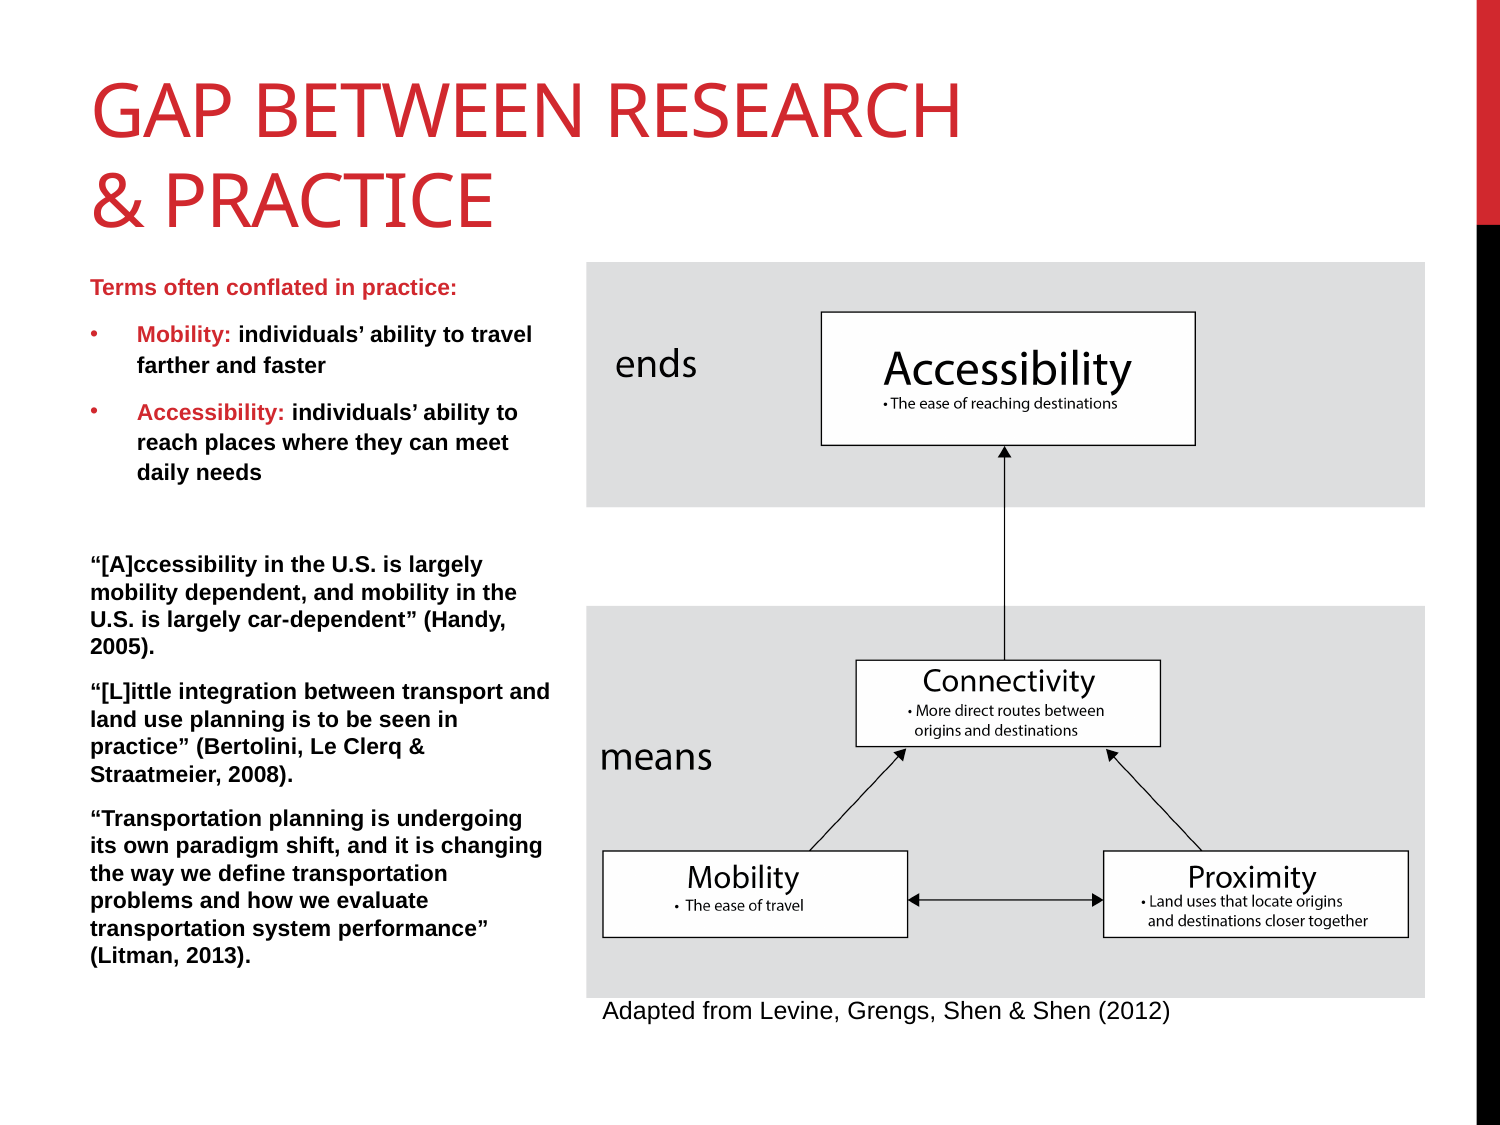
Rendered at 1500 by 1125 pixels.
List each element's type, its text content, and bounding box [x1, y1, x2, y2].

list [585, 261, 1426, 998]
list Terms often conflated in practice: Mobility: individuals’ ability to travel farther and faster Accessibility: individuals’ ability to reach places where they can meet daily needs “[A]ccessibility in the U.S. is largely mobility dependent, and mobility in the U.S. is largely car-dependent” (Handy, 2005). “[L]ittle integration between transport and land use planning is to be seen in practice” (Bertolini, Le Clerq & Straatmeier, 2008). “Transportation planning is undergoing its own paradigm shift, and it is changing the way we define transportation problems and how we evaluate transportation system performance” (Litman, 2013). [75, 262, 569, 998]
title Gap between Research & practice [75, 25, 1025, 250]
text_box Adapted from Levine, Grengs, Shen & Shen (2012) [587, 987, 1450, 1033]
